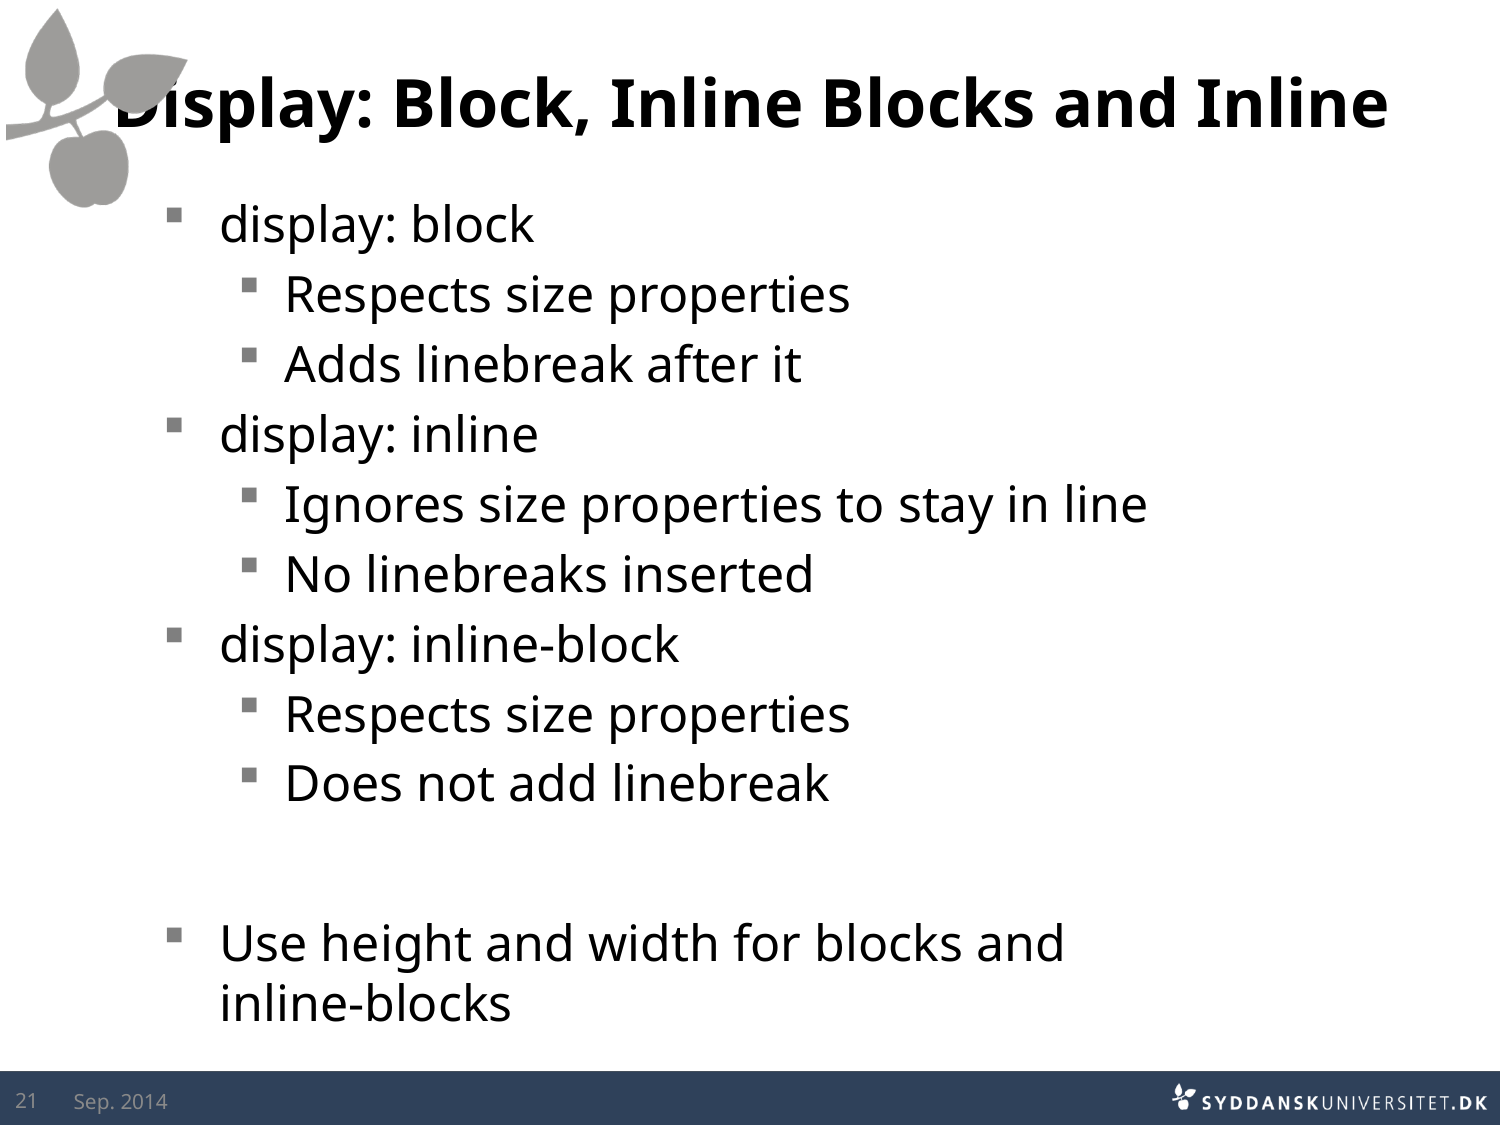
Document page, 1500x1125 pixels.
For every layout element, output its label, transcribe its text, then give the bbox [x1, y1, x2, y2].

list display: block Respects size properties Adds linebreak after it display: inline Ignores size properties to stay in line No linebreaks inserted display: inline-block Respects size properties Does not add linebreak Use height and width for blocks and inline-blocks [147, 184, 1176, 1055]
slide_number 21 [0, 1078, 71, 1125]
picture [5, 6, 188, 209]
picture [0, 1071, 1500, 1125]
title Display: Block, Inline Blocks and Inline [190, 7, 1427, 195]
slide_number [71, 1078, 200, 1125]
